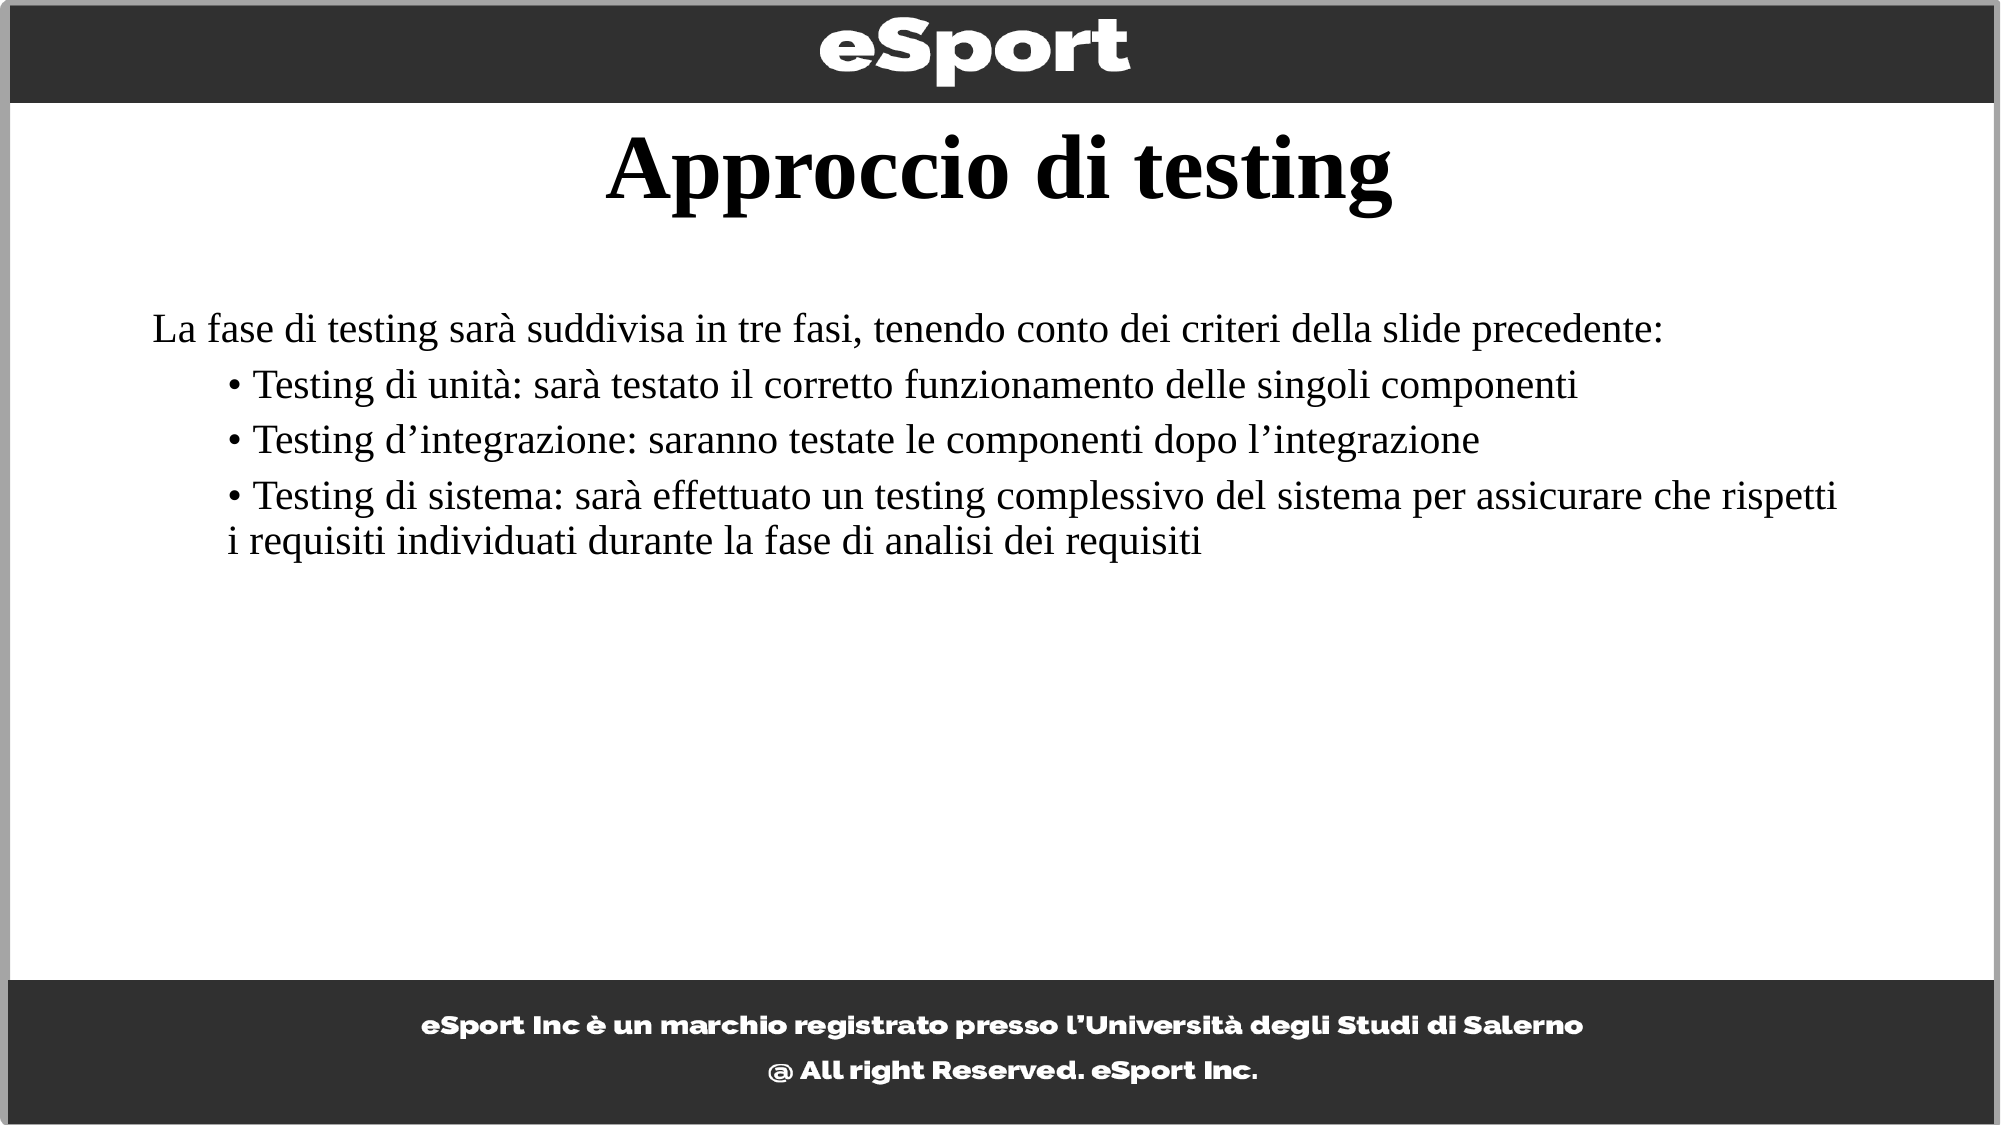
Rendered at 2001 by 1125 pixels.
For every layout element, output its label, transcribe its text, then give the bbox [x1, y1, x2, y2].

picture [0, 0, 2001, 1125]
list La fase di testing sarà suddivisa in tre fasi, tenendo conto dei criteri della slide precedente: • Testing di unità: sarà testato il corretto funzionamento delle singoli componenti • Testing d’integrazione: saranno testate le componenti dopo l’integrazione • Testing di sistema: sarà effettuato un testing complessivo del sistema per assicurare che rispetti i requisiti individuati durante la fase di analisi dei requisiti [137, 299, 1863, 1014]
title Approccio di testing [137, 59, 1863, 278]
